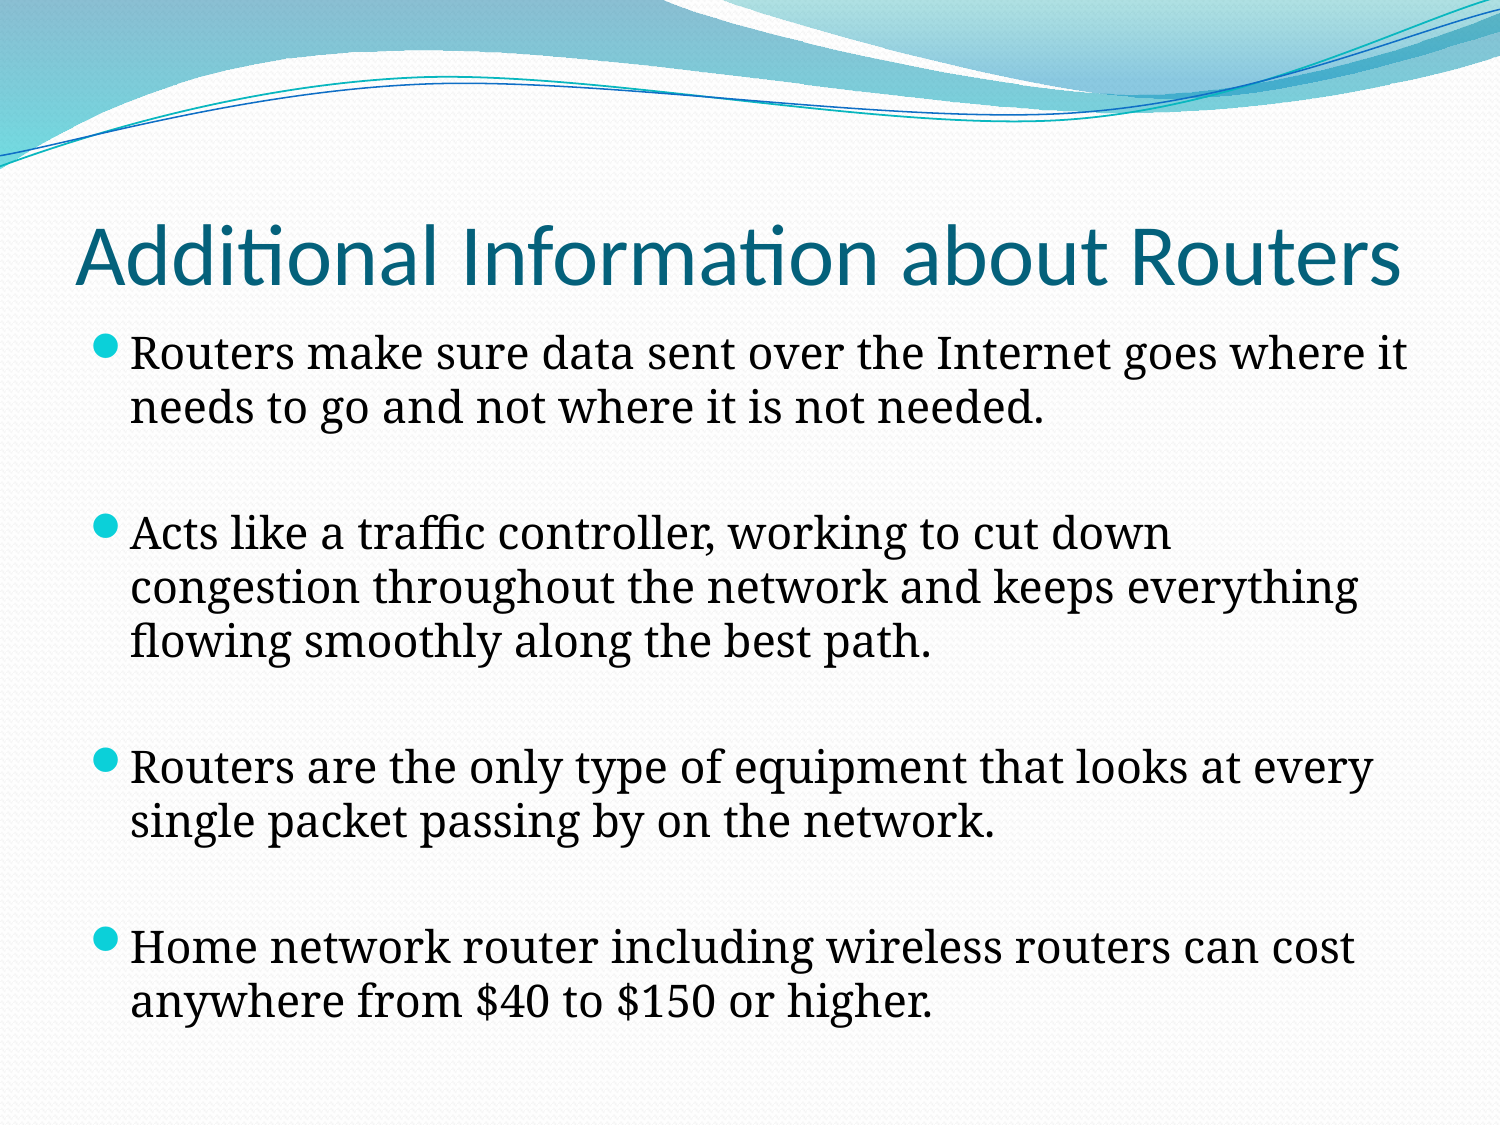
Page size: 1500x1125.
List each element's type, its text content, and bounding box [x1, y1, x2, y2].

list Routers make sure data sent over the Internet goes where it needs to go and not where it is not needed. Acts like a traffic controller, working to cut down congestion throughout the network and keeps everything flowing smoothly along the best path. Routers are the only type of equipment that looks at every single packet passing by on the network. Home network router including wireless routers can cost anywhere from $40 to $150 or higher. [75, 317, 1425, 1038]
title Additional Information about Routers [75, 115, 1425, 303]
